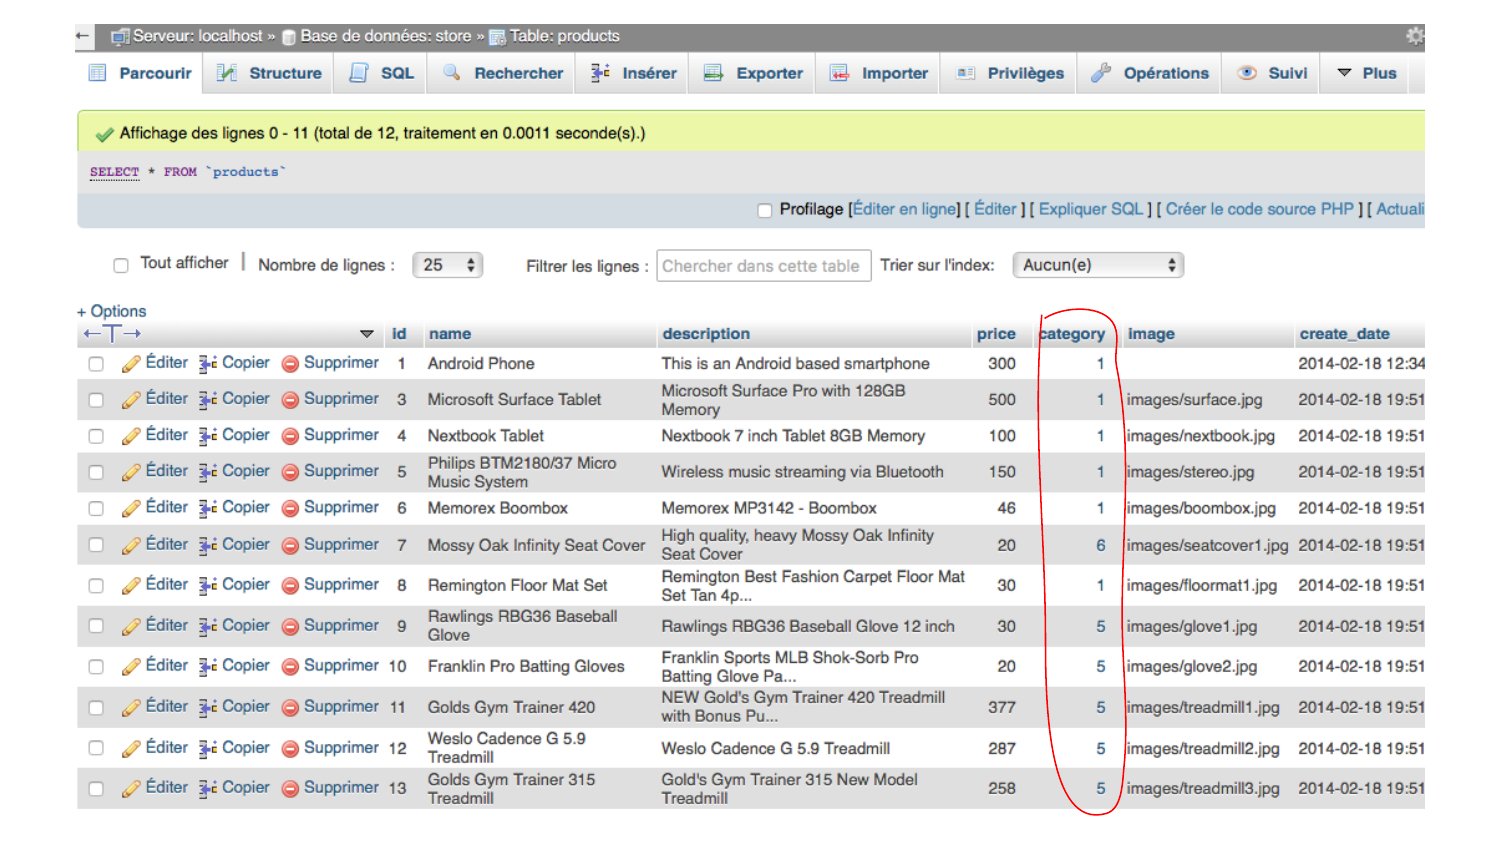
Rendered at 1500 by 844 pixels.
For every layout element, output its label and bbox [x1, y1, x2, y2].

picture [75, 24, 1425, 819]
